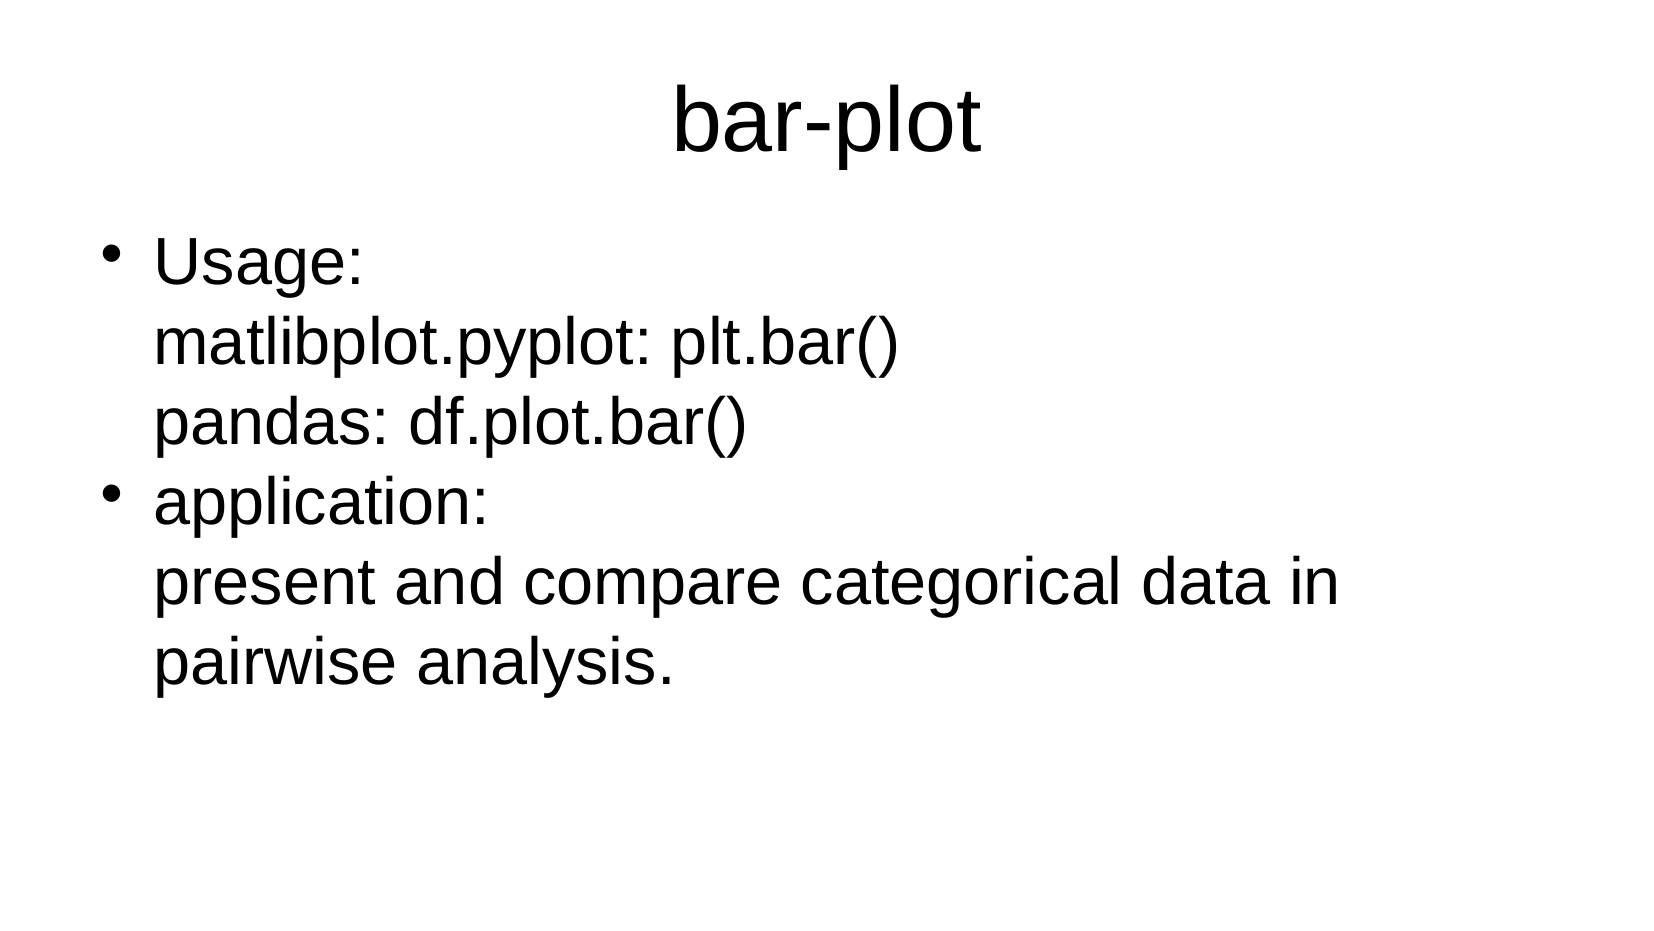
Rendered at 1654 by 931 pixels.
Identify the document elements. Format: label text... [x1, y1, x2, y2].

text_box Usage: matlibplot.pyplot: plt.bar() pandas: df.plot.bar() application: present and compare categorical data in pairwise analysis. [82, 217, 1571, 757]
text_box bar-plot [82, 37, 1571, 193]
